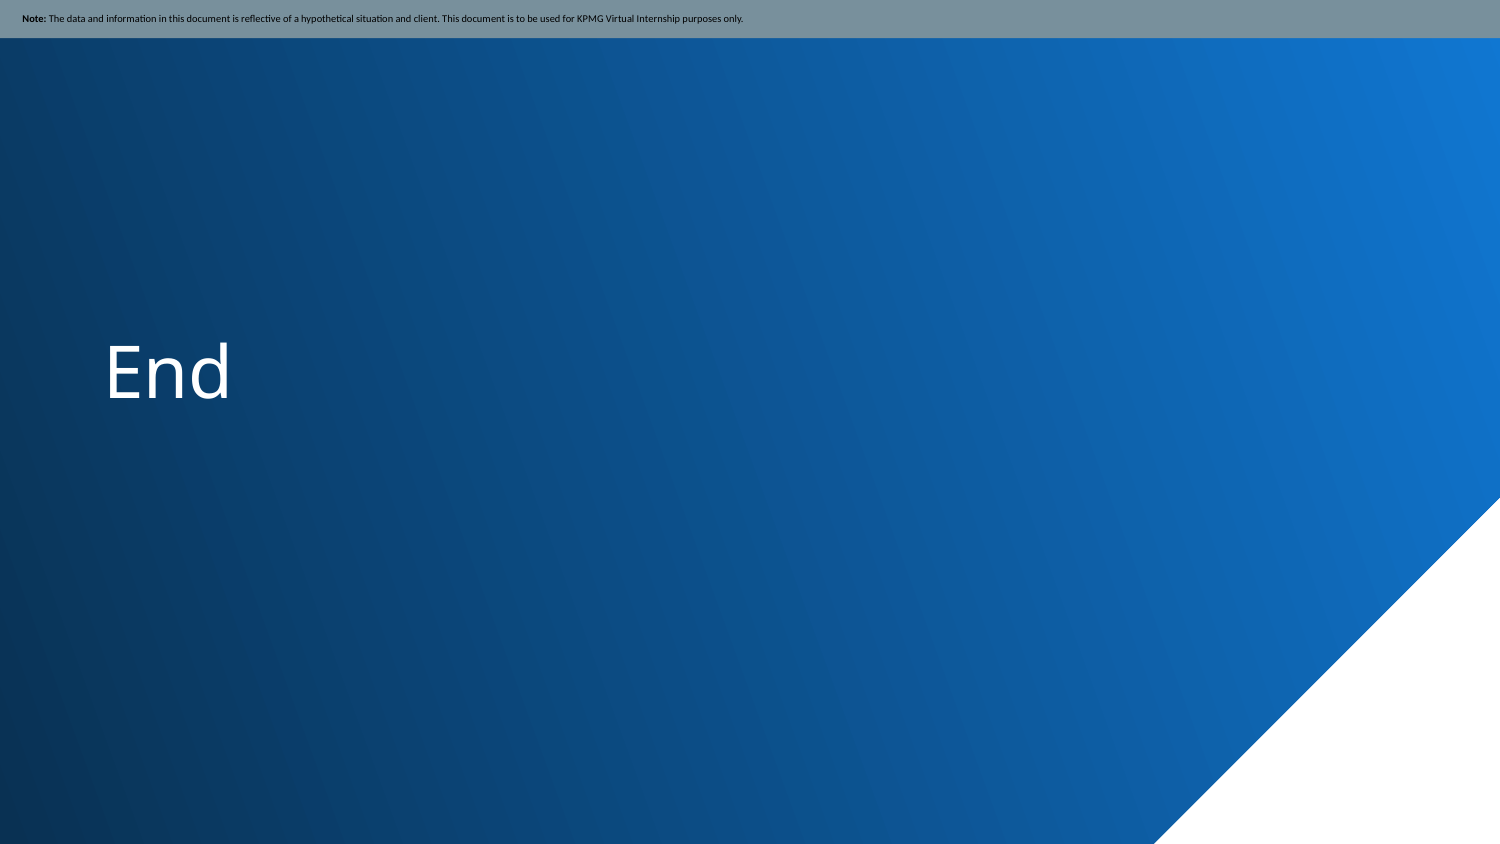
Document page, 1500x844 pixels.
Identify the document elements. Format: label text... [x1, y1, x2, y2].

text_box Note: The data and information in this document is reflective of a hypothetical situation and client. This document is to be used for KPMG Virtual Internship purposes only. [0, 0, 1500, 39]
text_box [0, 39, 1500, 844]
text_box End [88, 310, 737, 429]
